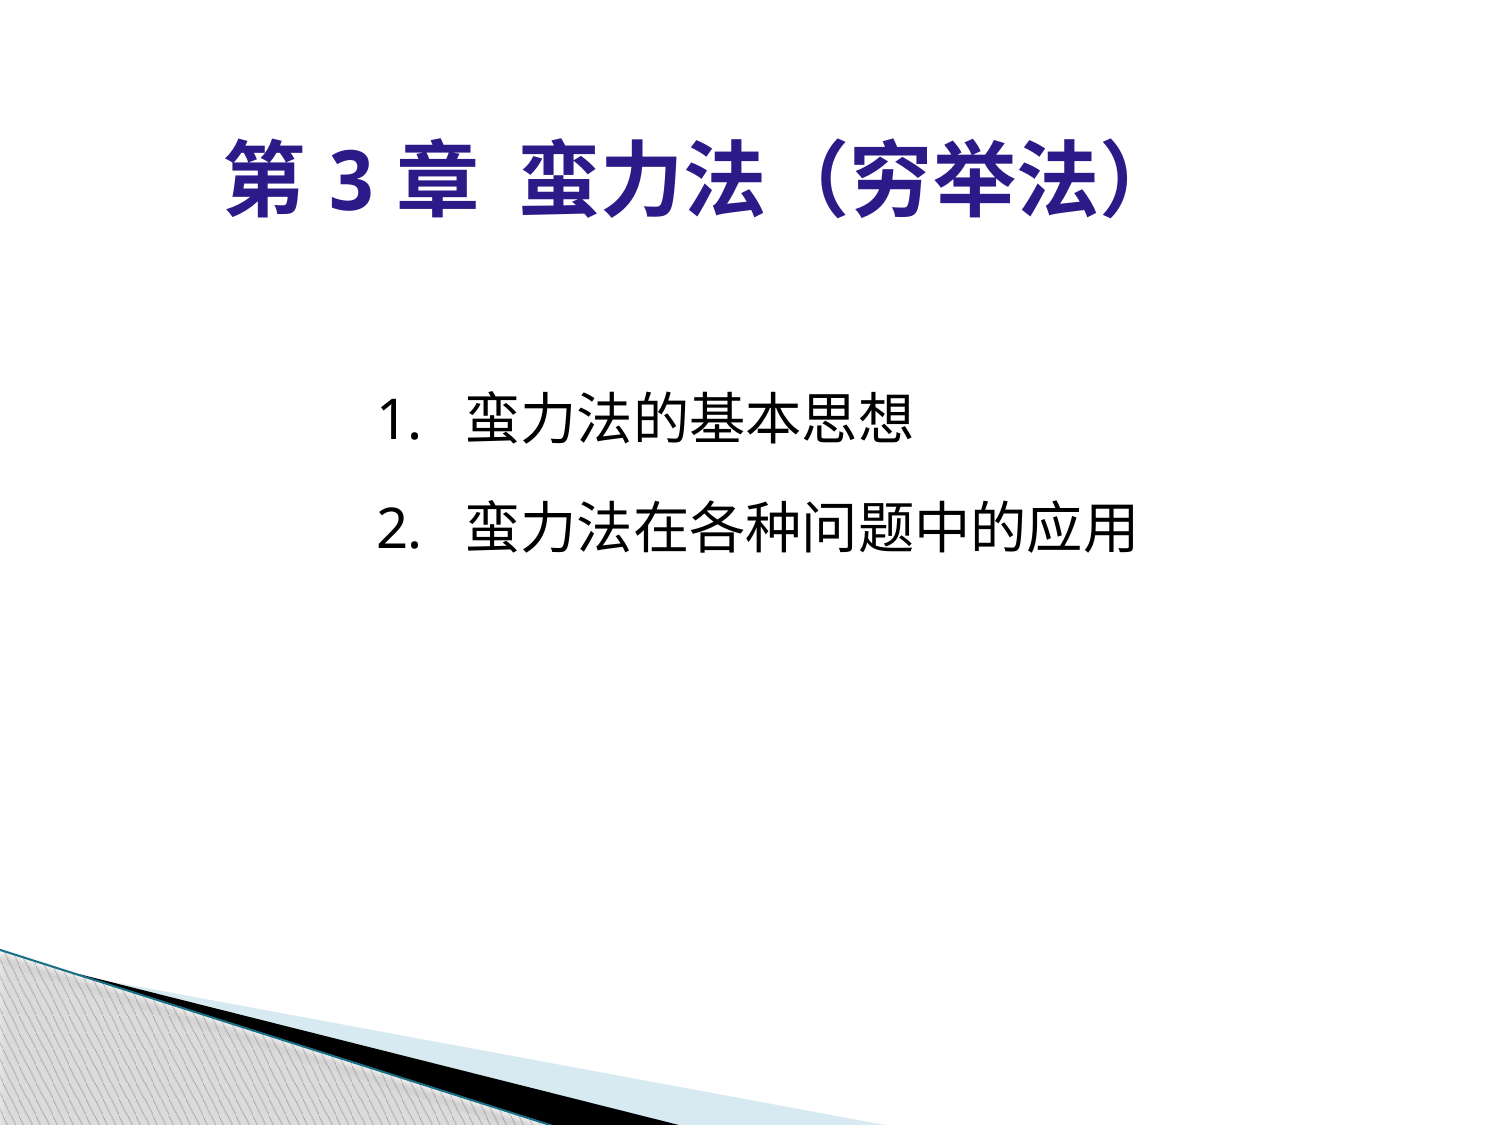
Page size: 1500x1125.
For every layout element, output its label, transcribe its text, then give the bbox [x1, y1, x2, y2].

text_box 第3章 蛮力法（穷举法） [35, 84, 1371, 269]
list 蛮力法的基本思想 蛮力法在各种问题中的应用 [361, 341, 1172, 646]
